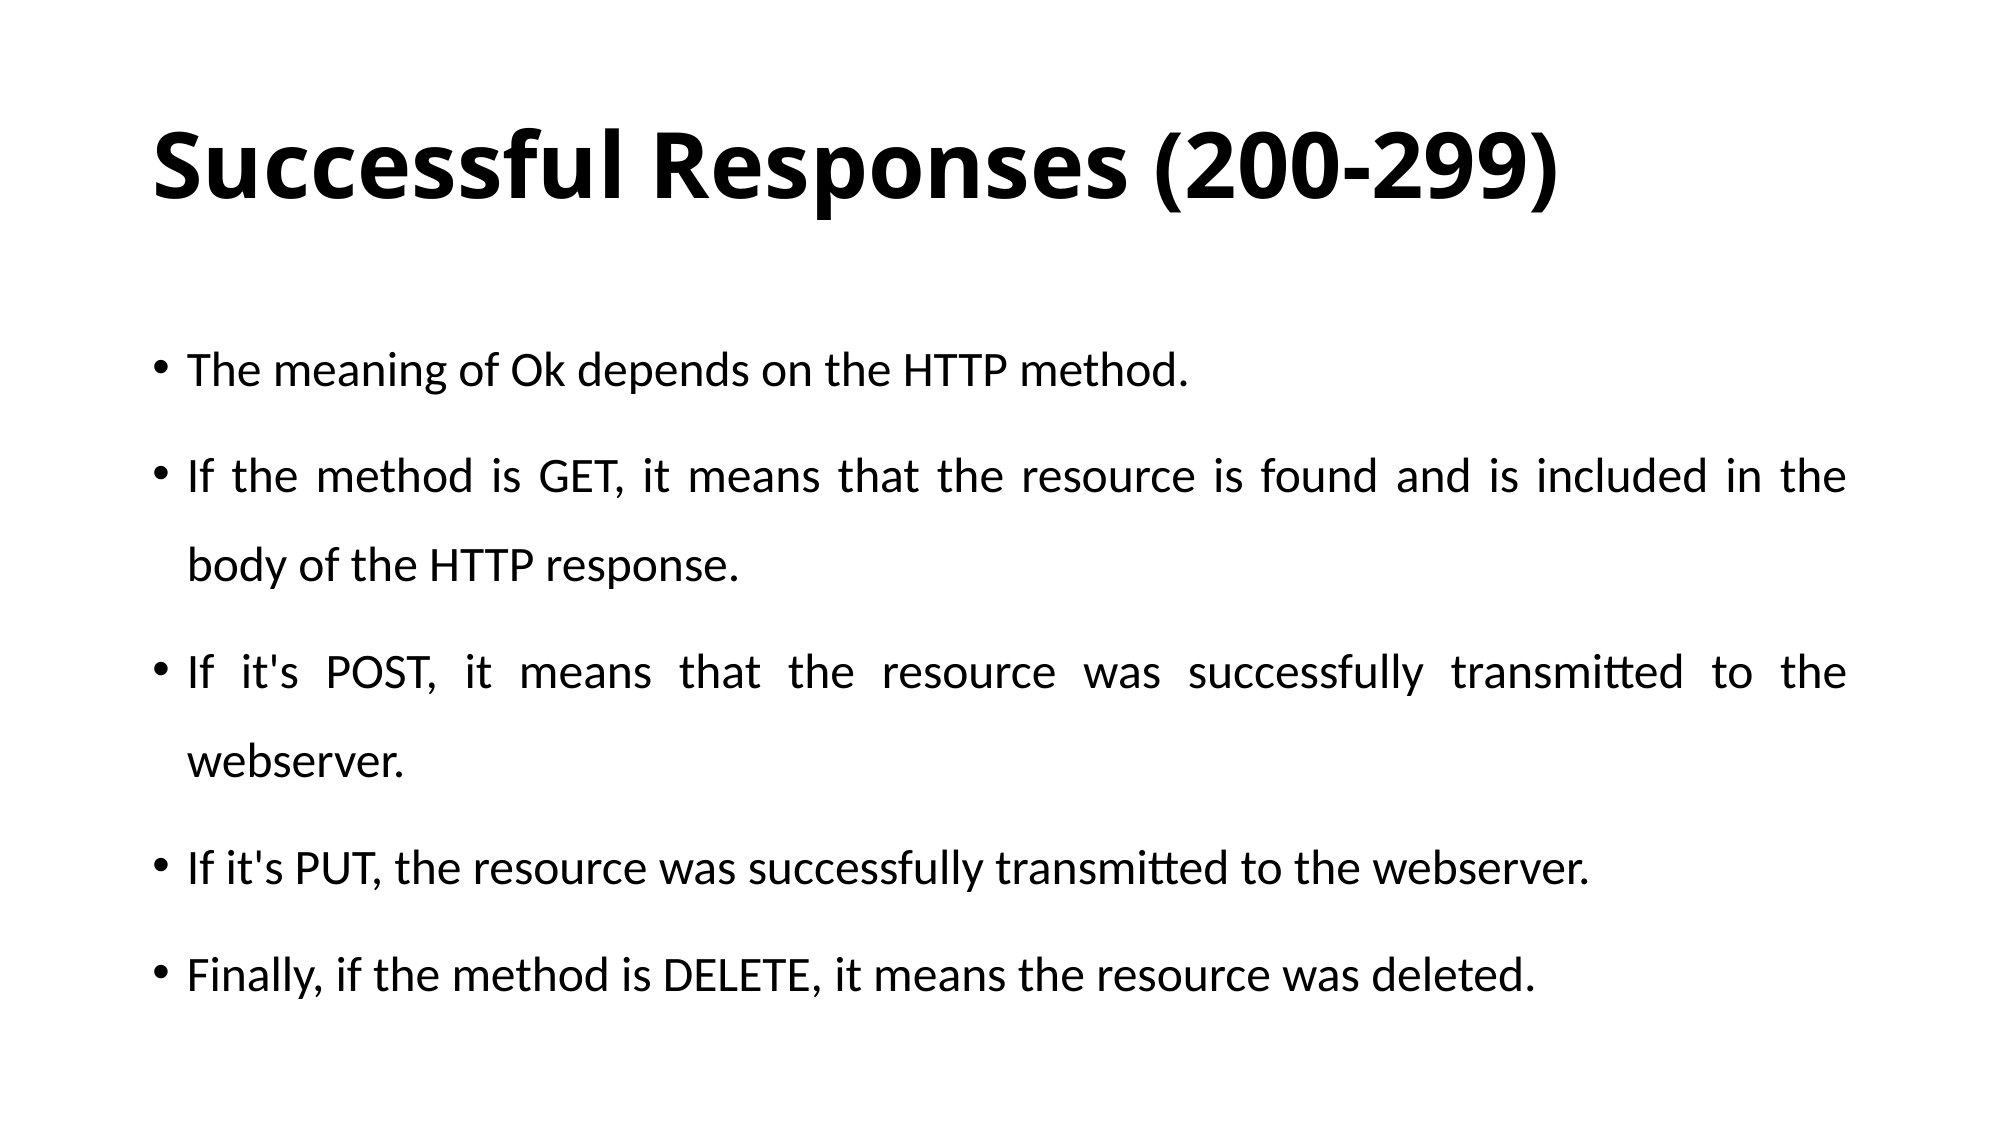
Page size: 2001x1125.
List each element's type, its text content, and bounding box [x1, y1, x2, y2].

list The meaning of Ok depends on the HTTP method. If the method is GET, it means that the resource is found and is included in the body of the HTTP response. If it's POST, it means that the resource was successfully transmitted to the webserver. If it's PUT, the resource was successfully transmitted to the webserver. Finally, if the method is DELETE, it means the resource was deleted. [137, 299, 1863, 1014]
title Successful Responses (200-299) [137, 59, 1863, 278]
